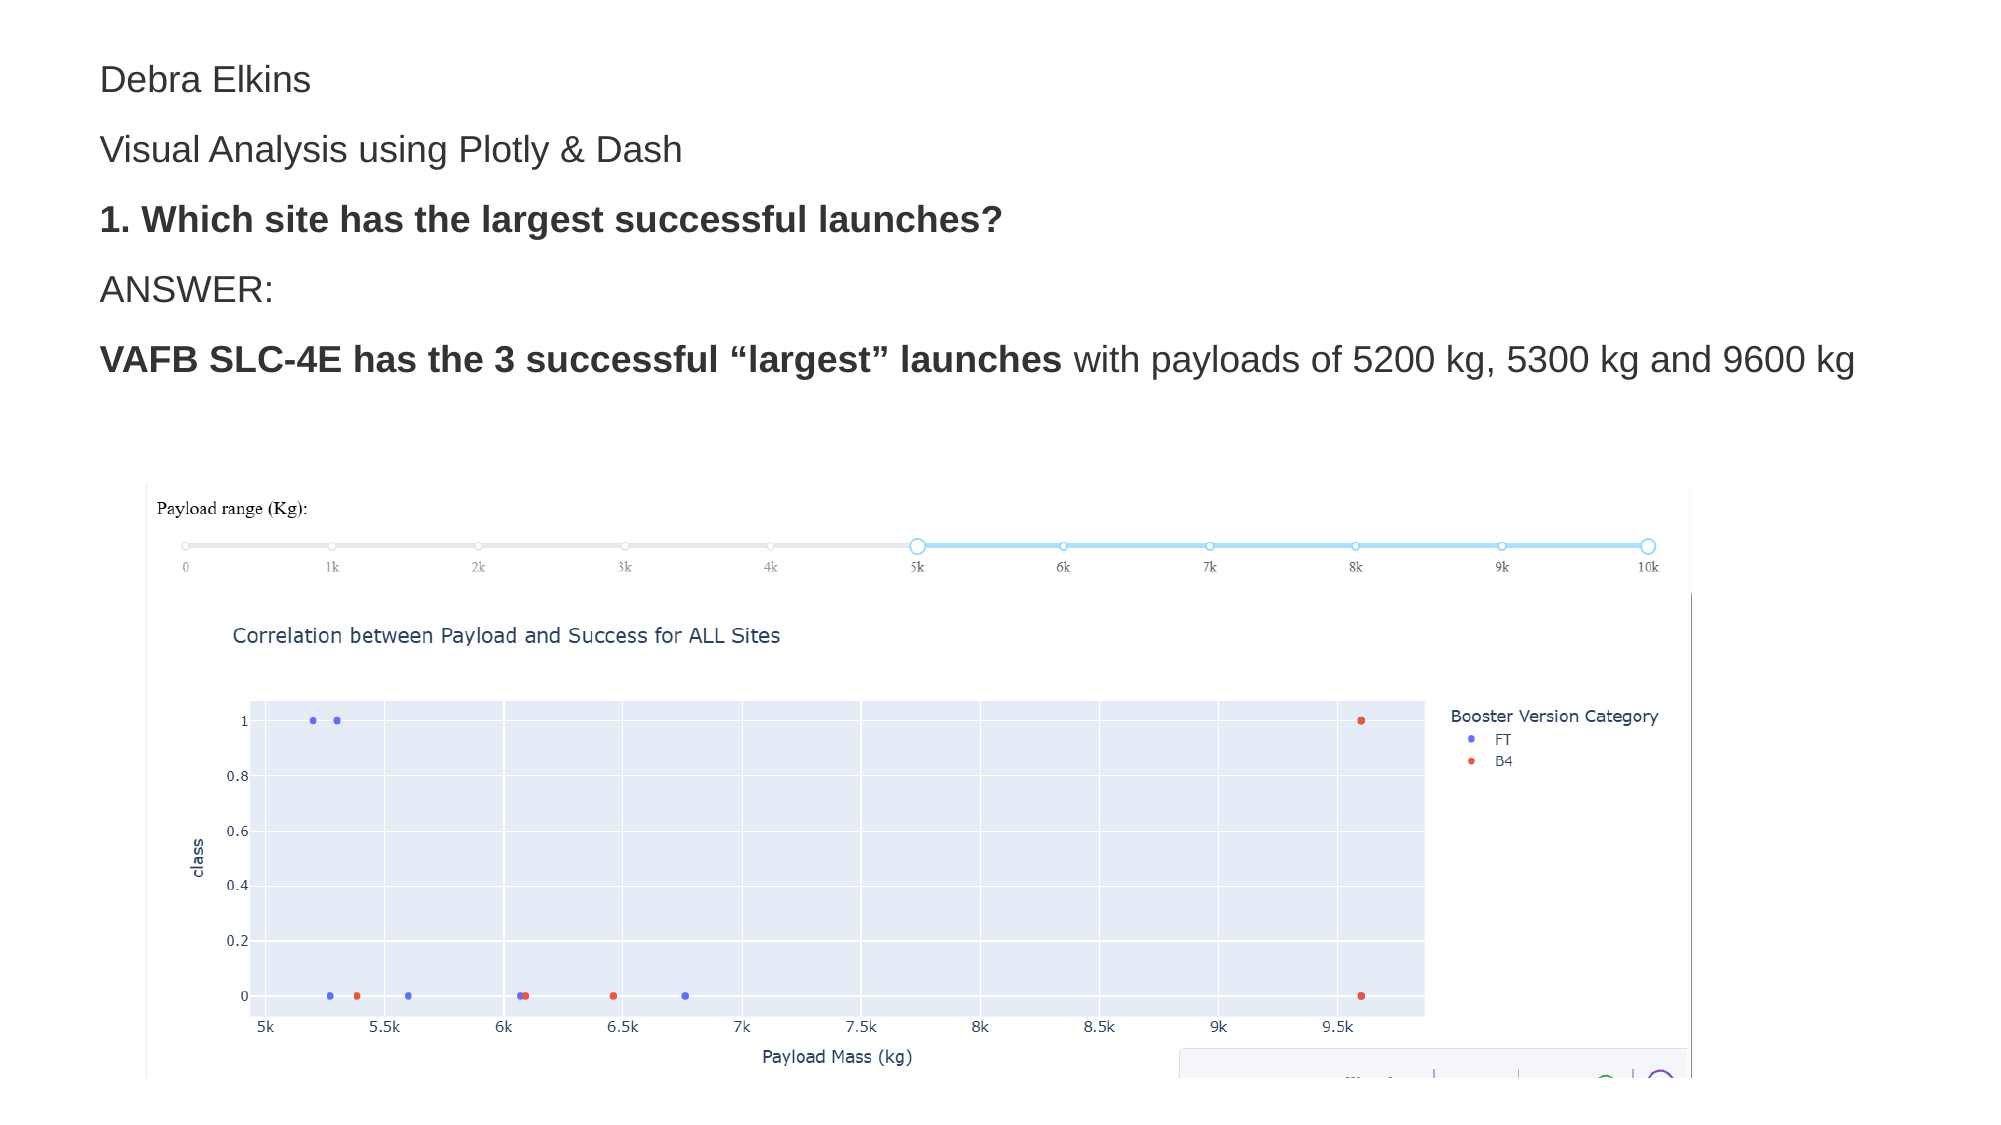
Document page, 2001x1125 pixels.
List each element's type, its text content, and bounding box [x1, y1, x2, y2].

picture [146, 485, 1692, 1078]
text_box Debra Elkins Visual Analysis using Plotly & Dash Which site has the largest successful launches? ANSWER: VAFB SLC-4E has the 3 successful “largest” launches with payloads of 5200 kg, 5300 kg and 9600 kg [84, 47, 1986, 388]
